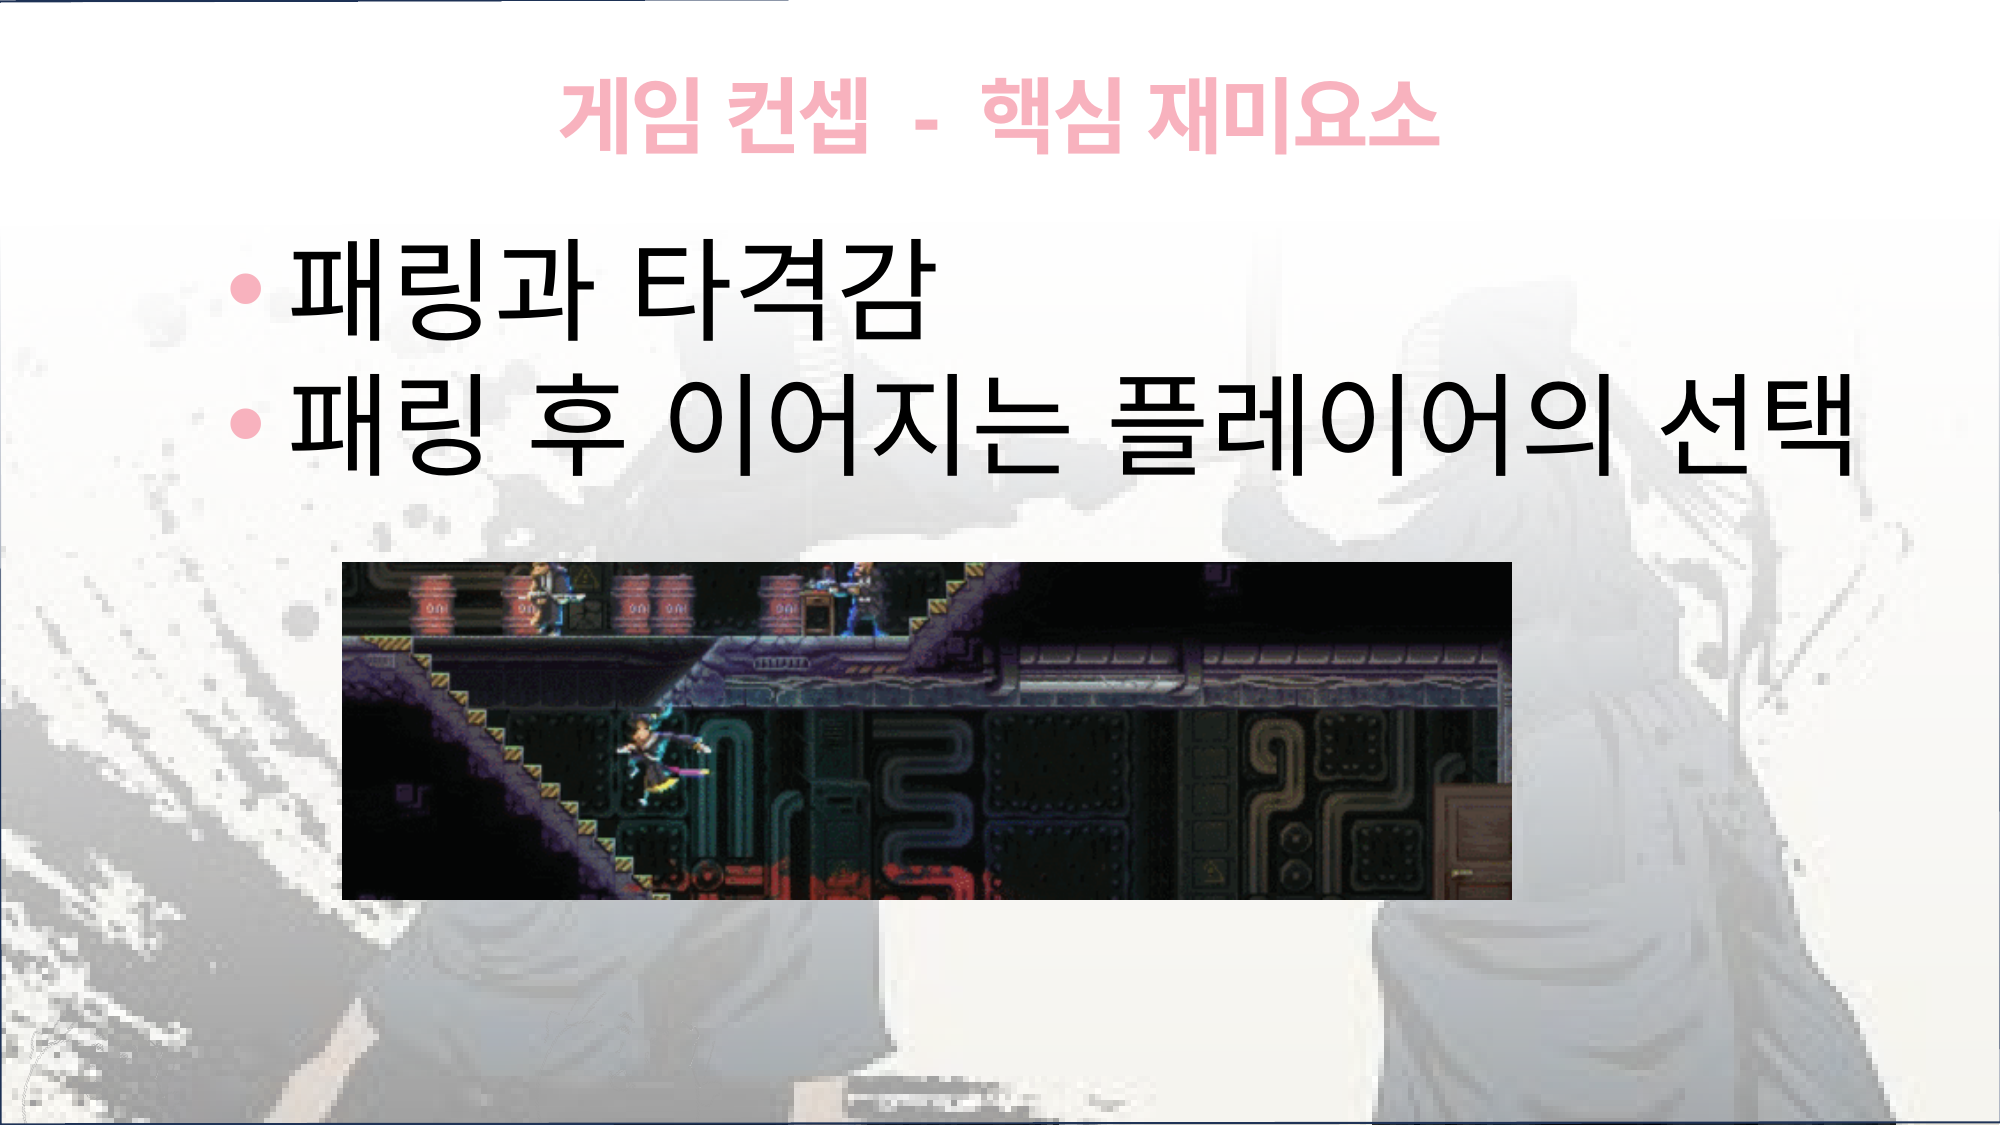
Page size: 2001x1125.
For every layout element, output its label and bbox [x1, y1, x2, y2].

text_box [0, 0, 2000, 1125]
picture [342, 562, 1512, 900]
